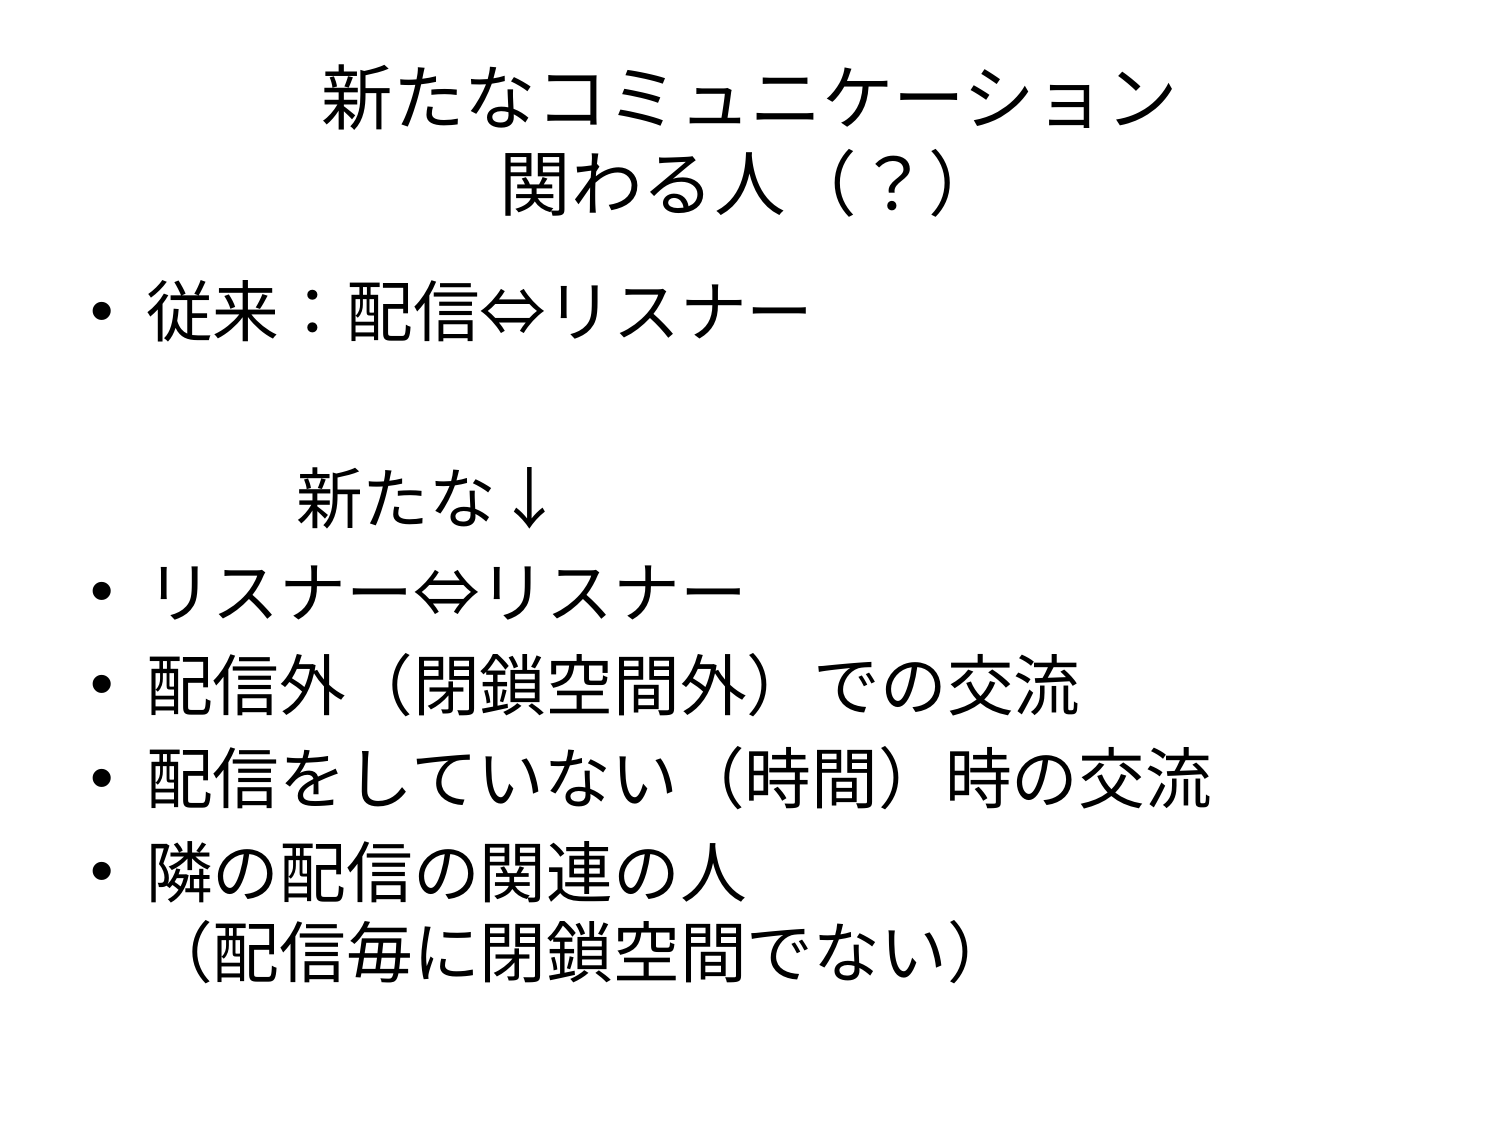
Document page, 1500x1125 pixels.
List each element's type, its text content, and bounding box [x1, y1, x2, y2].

list 従来：配信⇔リスナー 新たな↓ リスナー⇔リスナー 配信外（閉鎖空間外）での交流 配信をしていない（時間）時の交流 隣の配信の関連の人 （配信毎に閉鎖空間でない） [75, 262, 1425, 1005]
title 新たなコミュニケーション 関わる人（？） [75, 45, 1425, 233]
